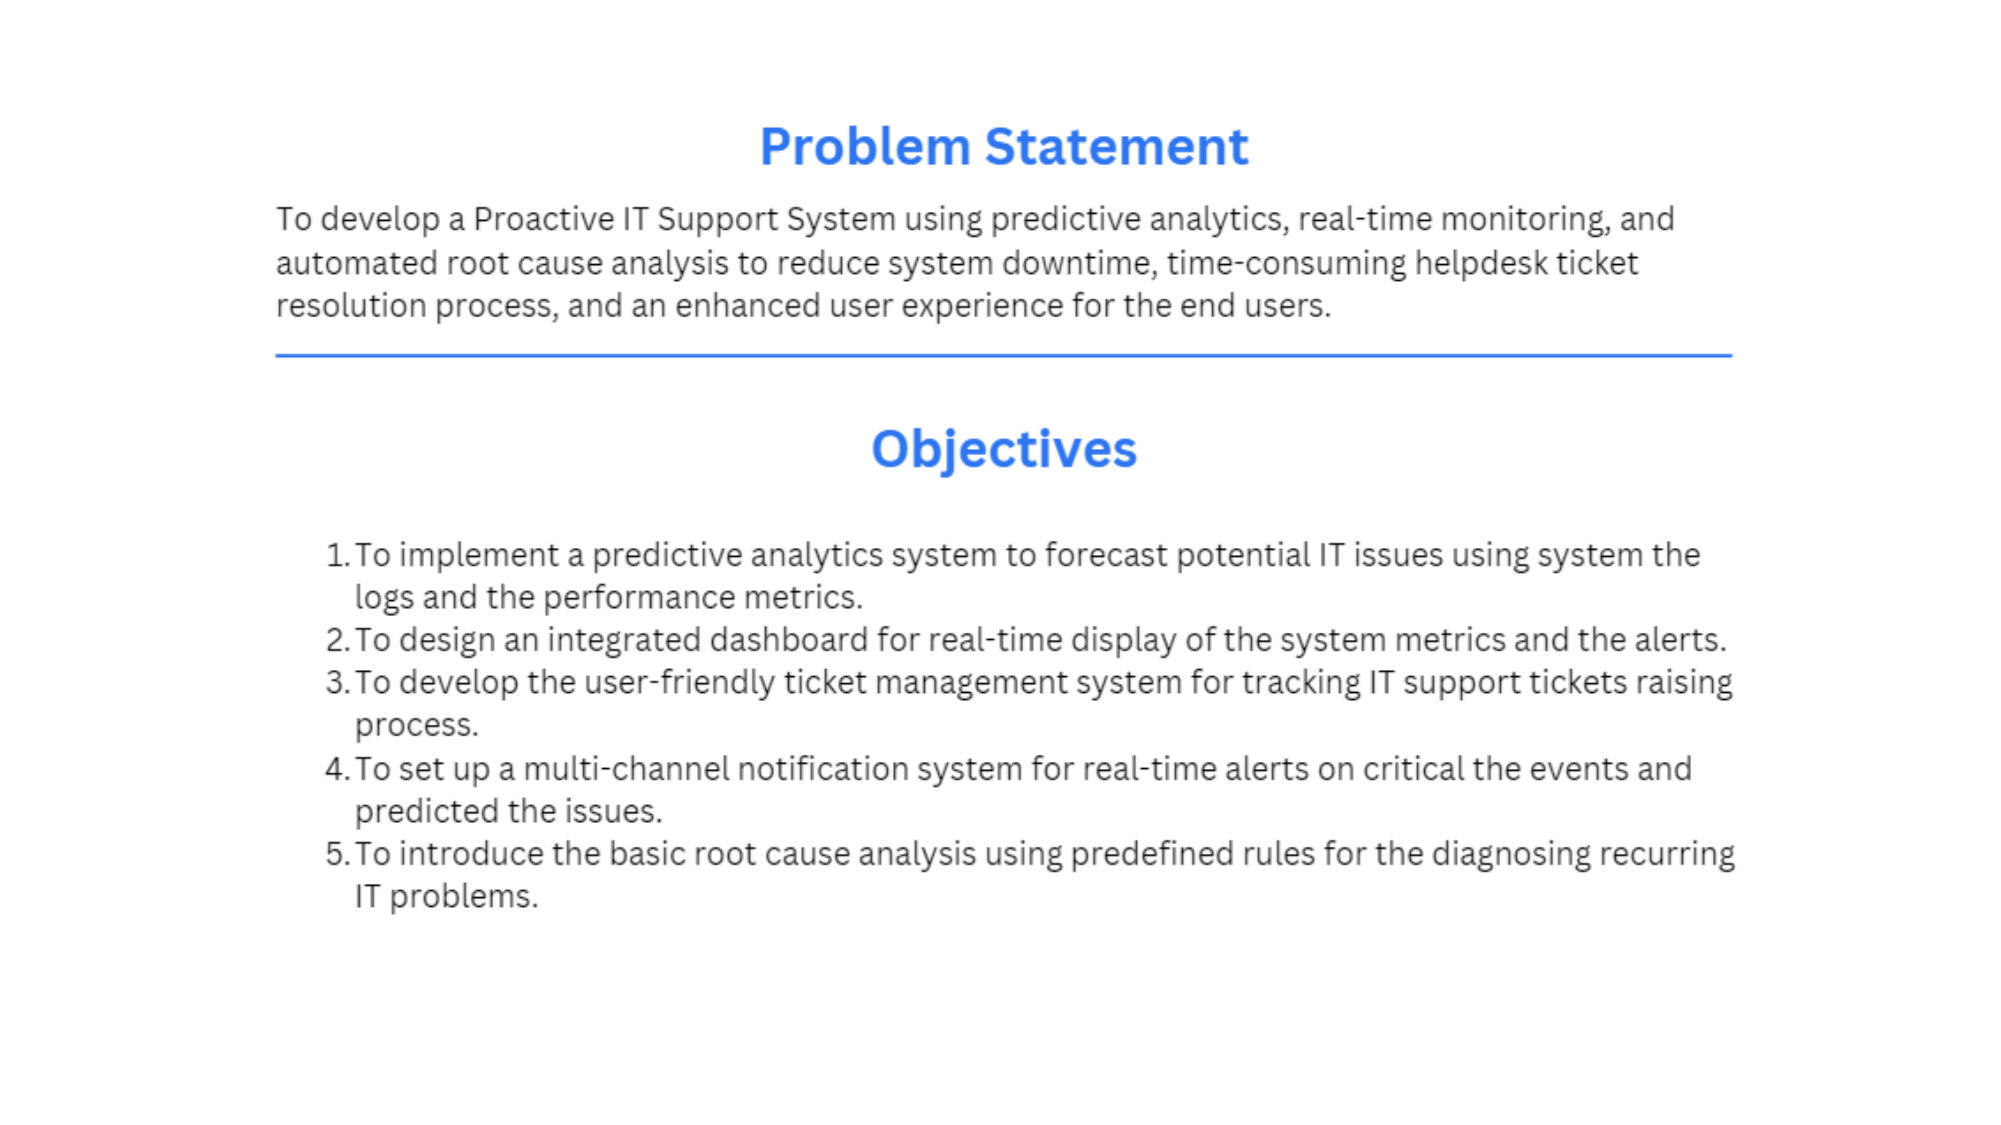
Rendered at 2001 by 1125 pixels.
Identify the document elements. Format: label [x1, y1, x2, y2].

picture [189, 89, 1811, 1005]
